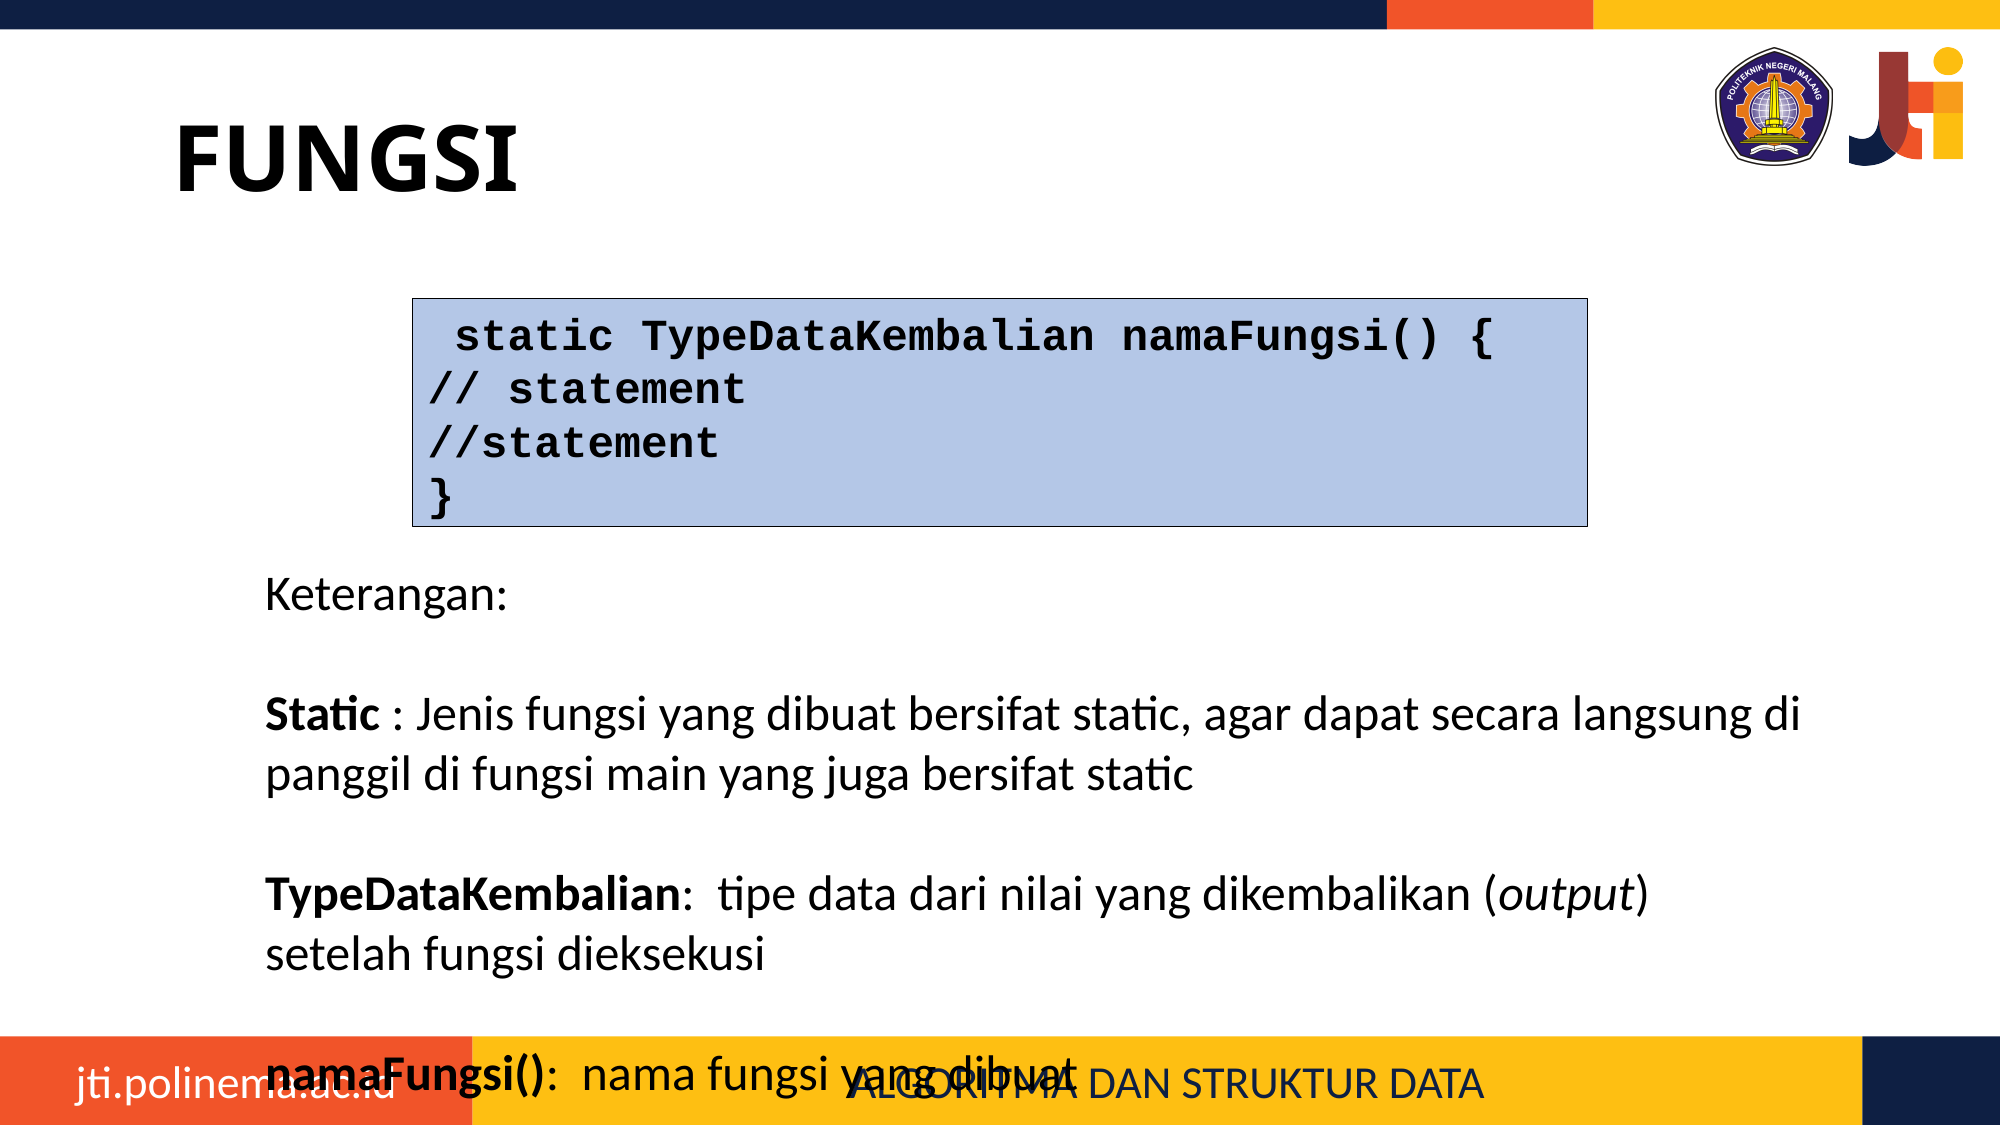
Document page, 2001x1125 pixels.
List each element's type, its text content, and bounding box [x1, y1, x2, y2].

text_box static TypeDataKembalian namaFungsi() { // statement //statement } [412, 298, 1588, 527]
title FUNGSI [157, 97, 1843, 223]
text_box Keterangan: Static : Jenis fungsi yang dibuat bersifat static, agar dapat secara langsung di panggil di fungsi main yang juga bersifat static TypeDataKembalian: tipe data dari nilai yang dikembalikan (output) setelah fungsi dieksekusi namaFungsi(): nama fungsi yang dibuat [226, 552, 1820, 1125]
picture [1715, 47, 1833, 97]
